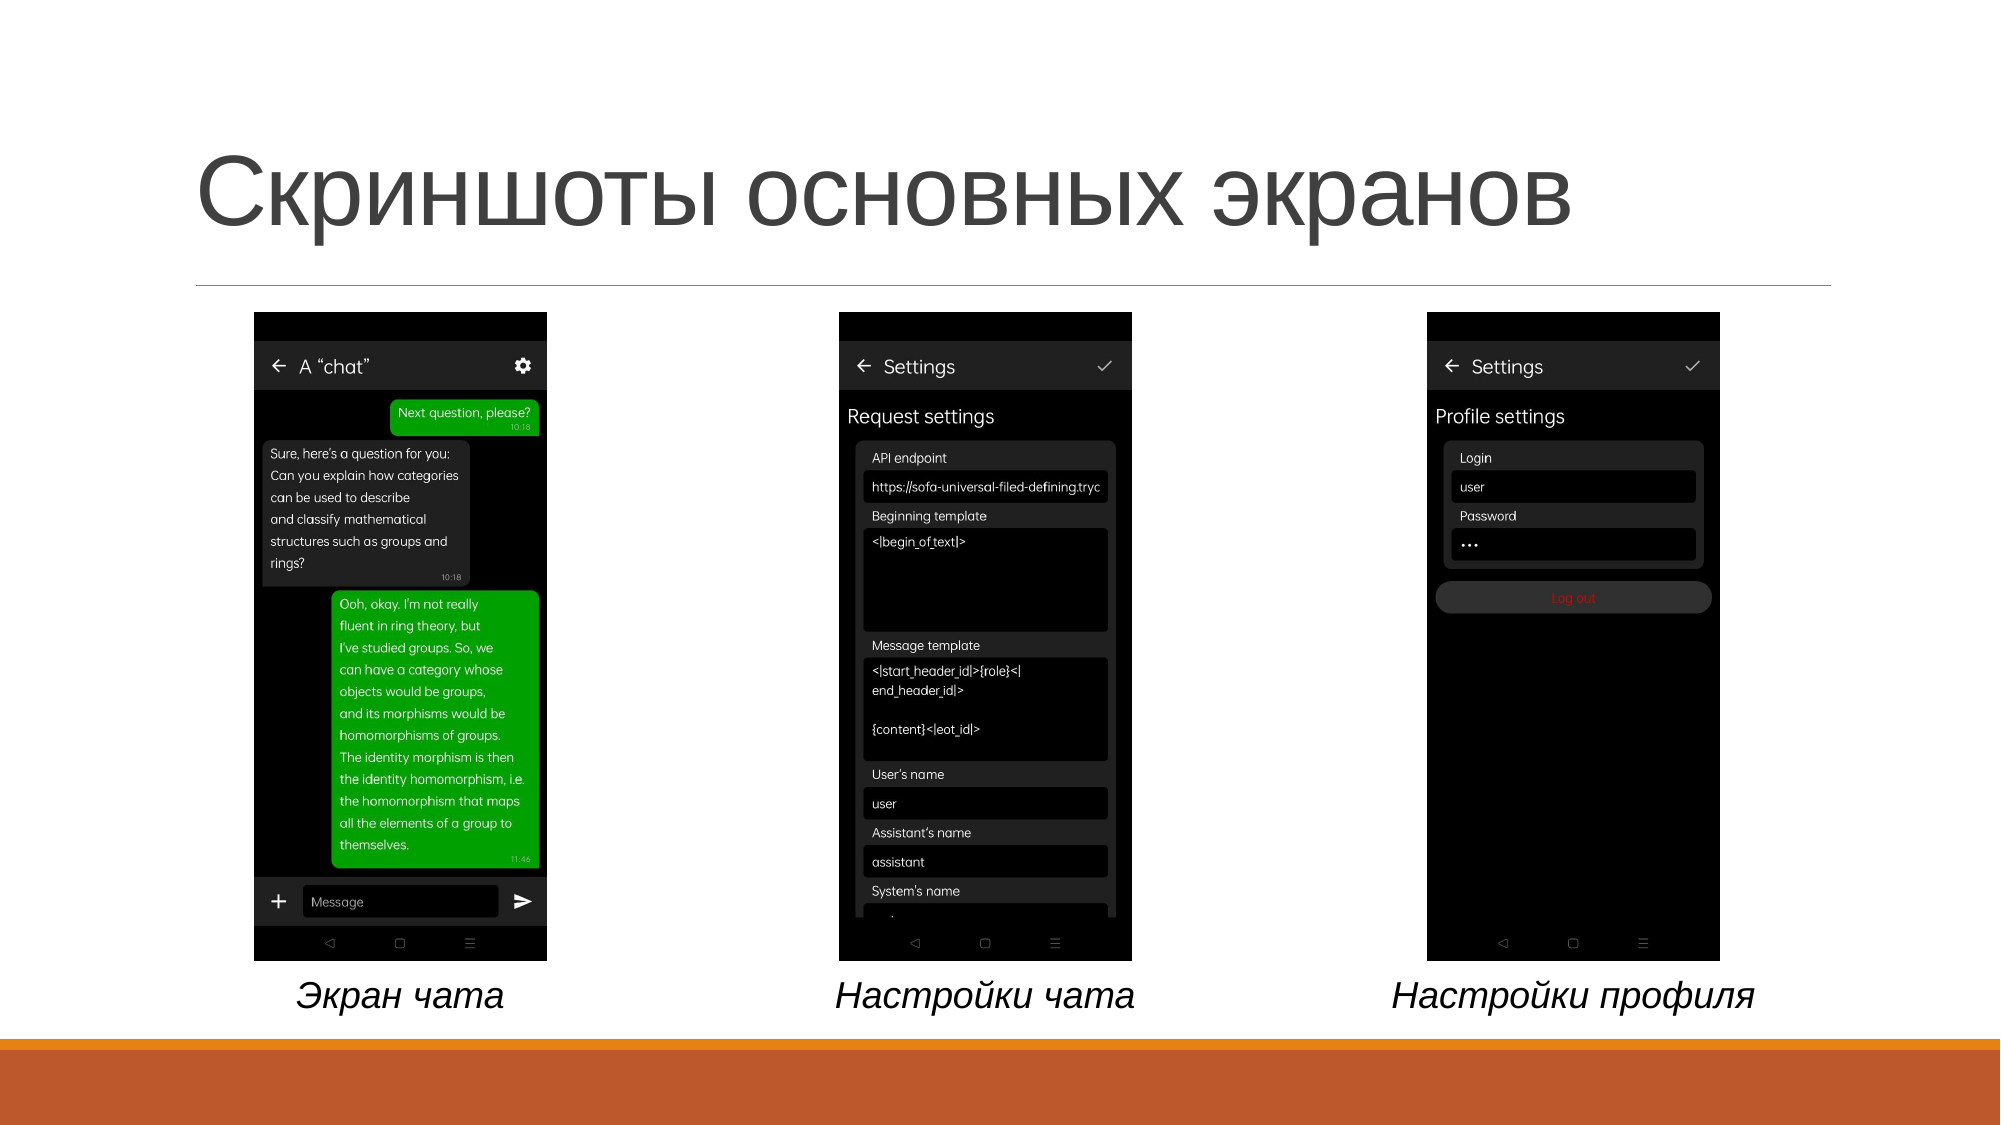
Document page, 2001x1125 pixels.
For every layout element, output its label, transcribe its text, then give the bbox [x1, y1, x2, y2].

picture [838, 311, 1132, 962]
text_box Настройки профиля [1376, 963, 1771, 1024]
picture [254, 311, 547, 962]
title Скриншоты основных экранов [180, 47, 1830, 254]
picture [1427, 311, 1720, 962]
text_box Настройки чата [820, 963, 1151, 1024]
text_box Экран чата [233, 963, 568, 1024]
